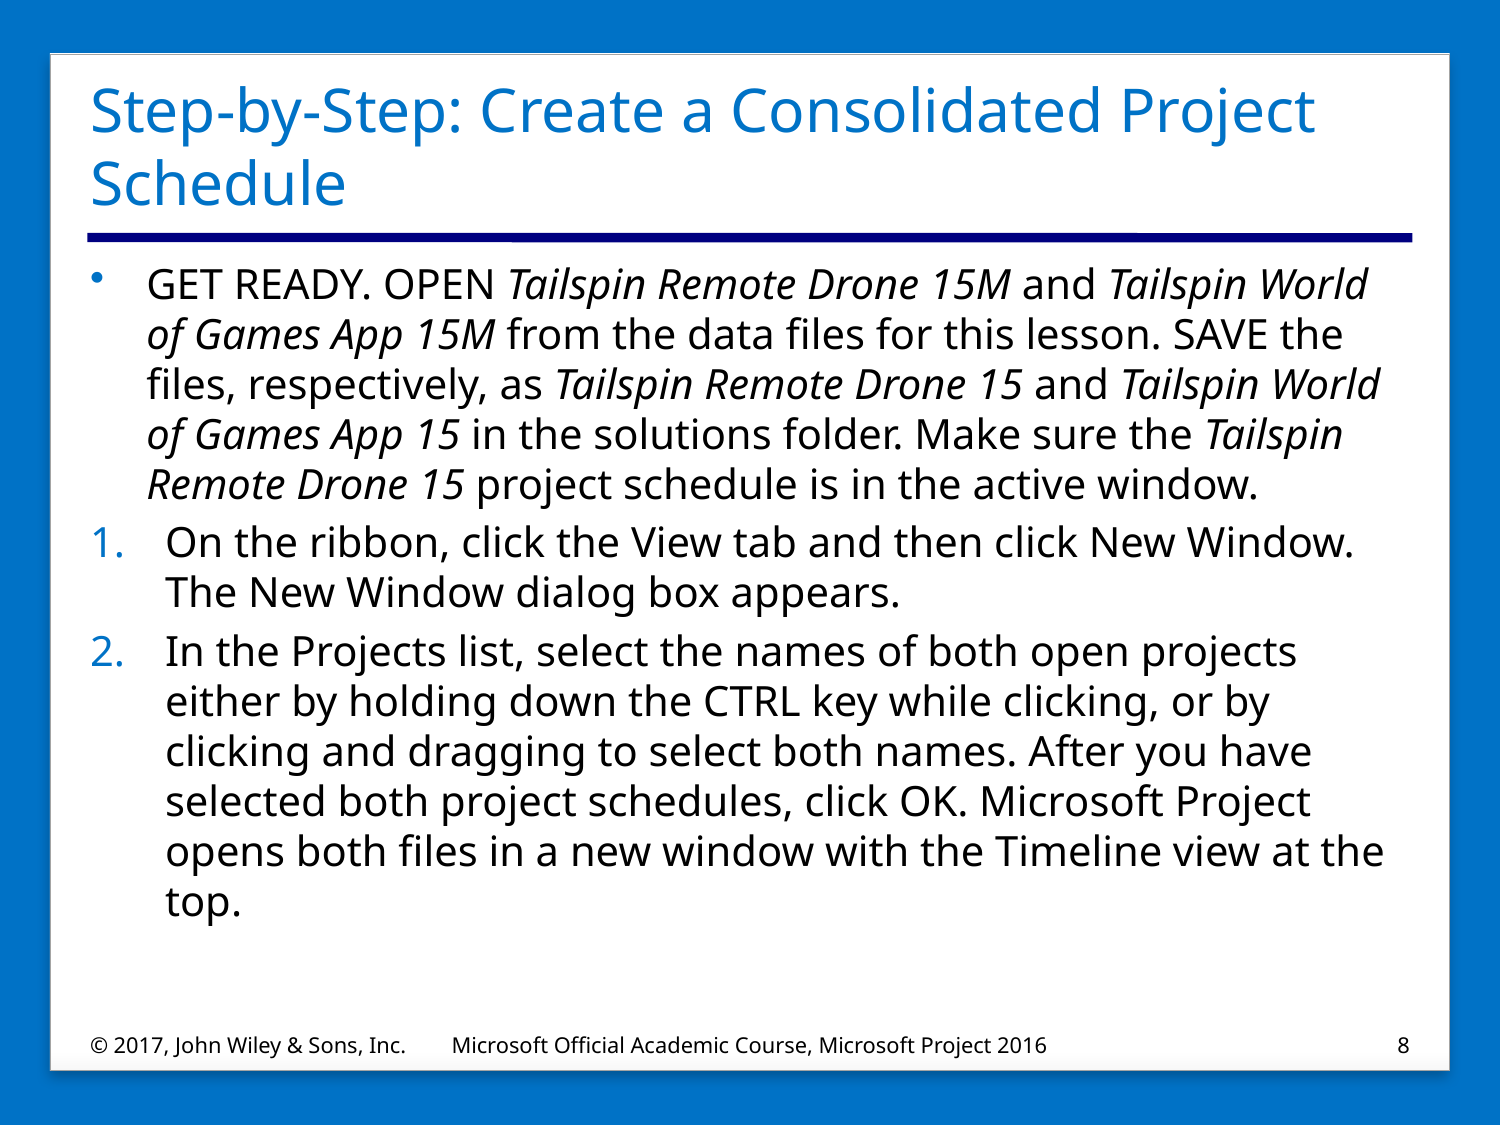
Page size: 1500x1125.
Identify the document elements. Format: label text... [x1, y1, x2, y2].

slide_number 8 [1074, 1024, 1426, 1103]
list GET READY. OPEN Tailspin Remote Drone 15M and Tailspin World of Games App 15M from the data files for this lesson. SAVE the files, respectively, as Tailspin Remote Drone 15 and Tailspin World of Games App 15 in the solutions folder. Make sure the Tailspin Remote Drone 15 project schedule is in the active window. On the ribbon, click the View tab and then click New Window. The New Window dialog box appears. In the Projects list, select the names of both open projects either by holding down the CTRL key while clicking, or by clicking and dragging to select both names. After you have selected both project schedules, click OK. Microsoft Project opens both files in a new window with the Timeline view at the top. [75, 249, 1425, 1063]
footer Microsoft Official Academic Course, Microsoft Project 2016 [431, 1024, 1069, 1103]
slide_number © 2017, John Wiley & Sons, Inc. [74, 1024, 426, 1103]
title Step-by-Step: Create a Consolidated Project Schedule [74, 74, 1426, 226]
